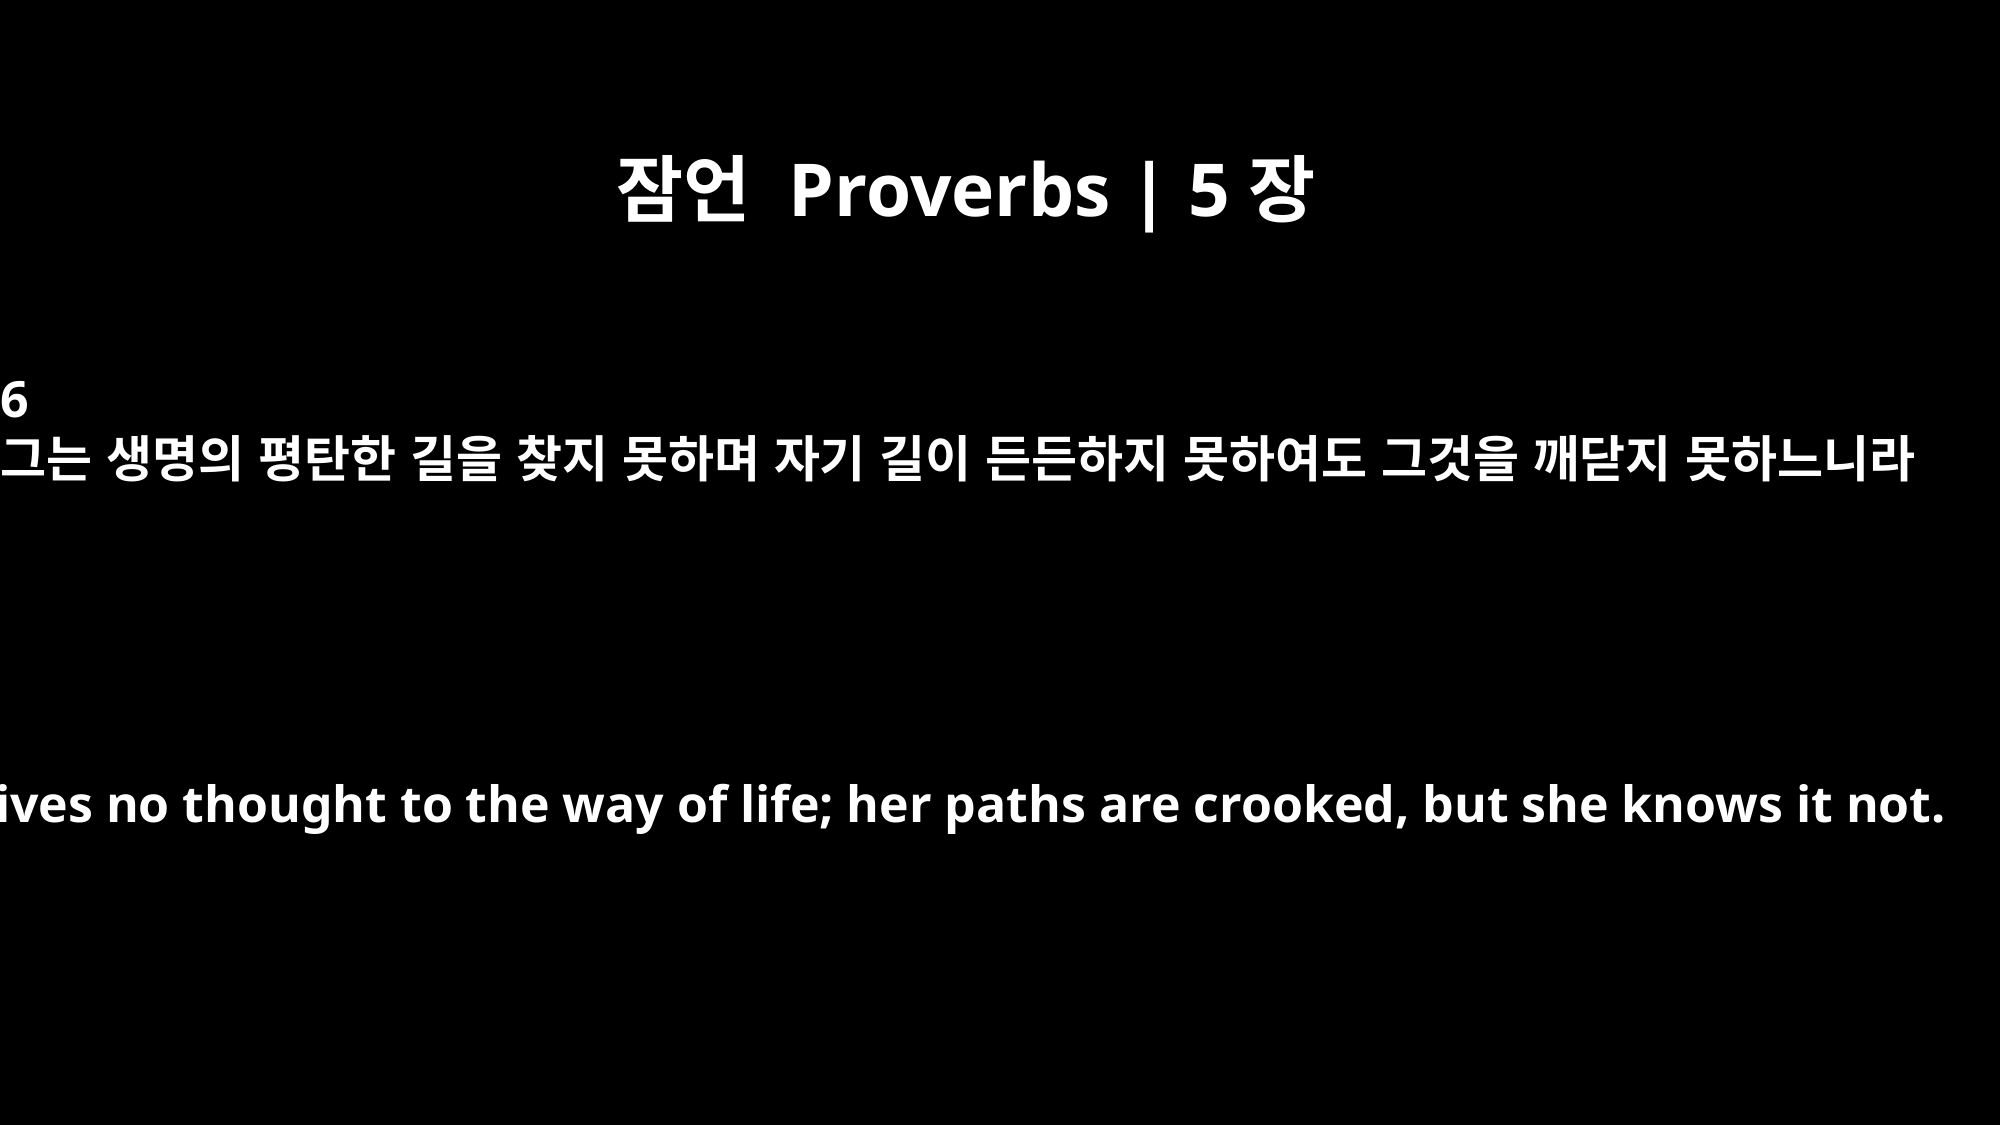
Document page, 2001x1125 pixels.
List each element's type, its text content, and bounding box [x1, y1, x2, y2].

text_box 6 그는 생명의 평탄한 길을 찾지 못하며 자기 길이 든든하지 못하여도 그것을 깨닫지 못하느니라 [0, 359, 1932, 495]
text_box 잠언 Proverbs | 5장 [601, 136, 1331, 239]
text_box She gives no thought to the way of life; her paths are crooked, but she knows it not. [0, 764, 1962, 840]
